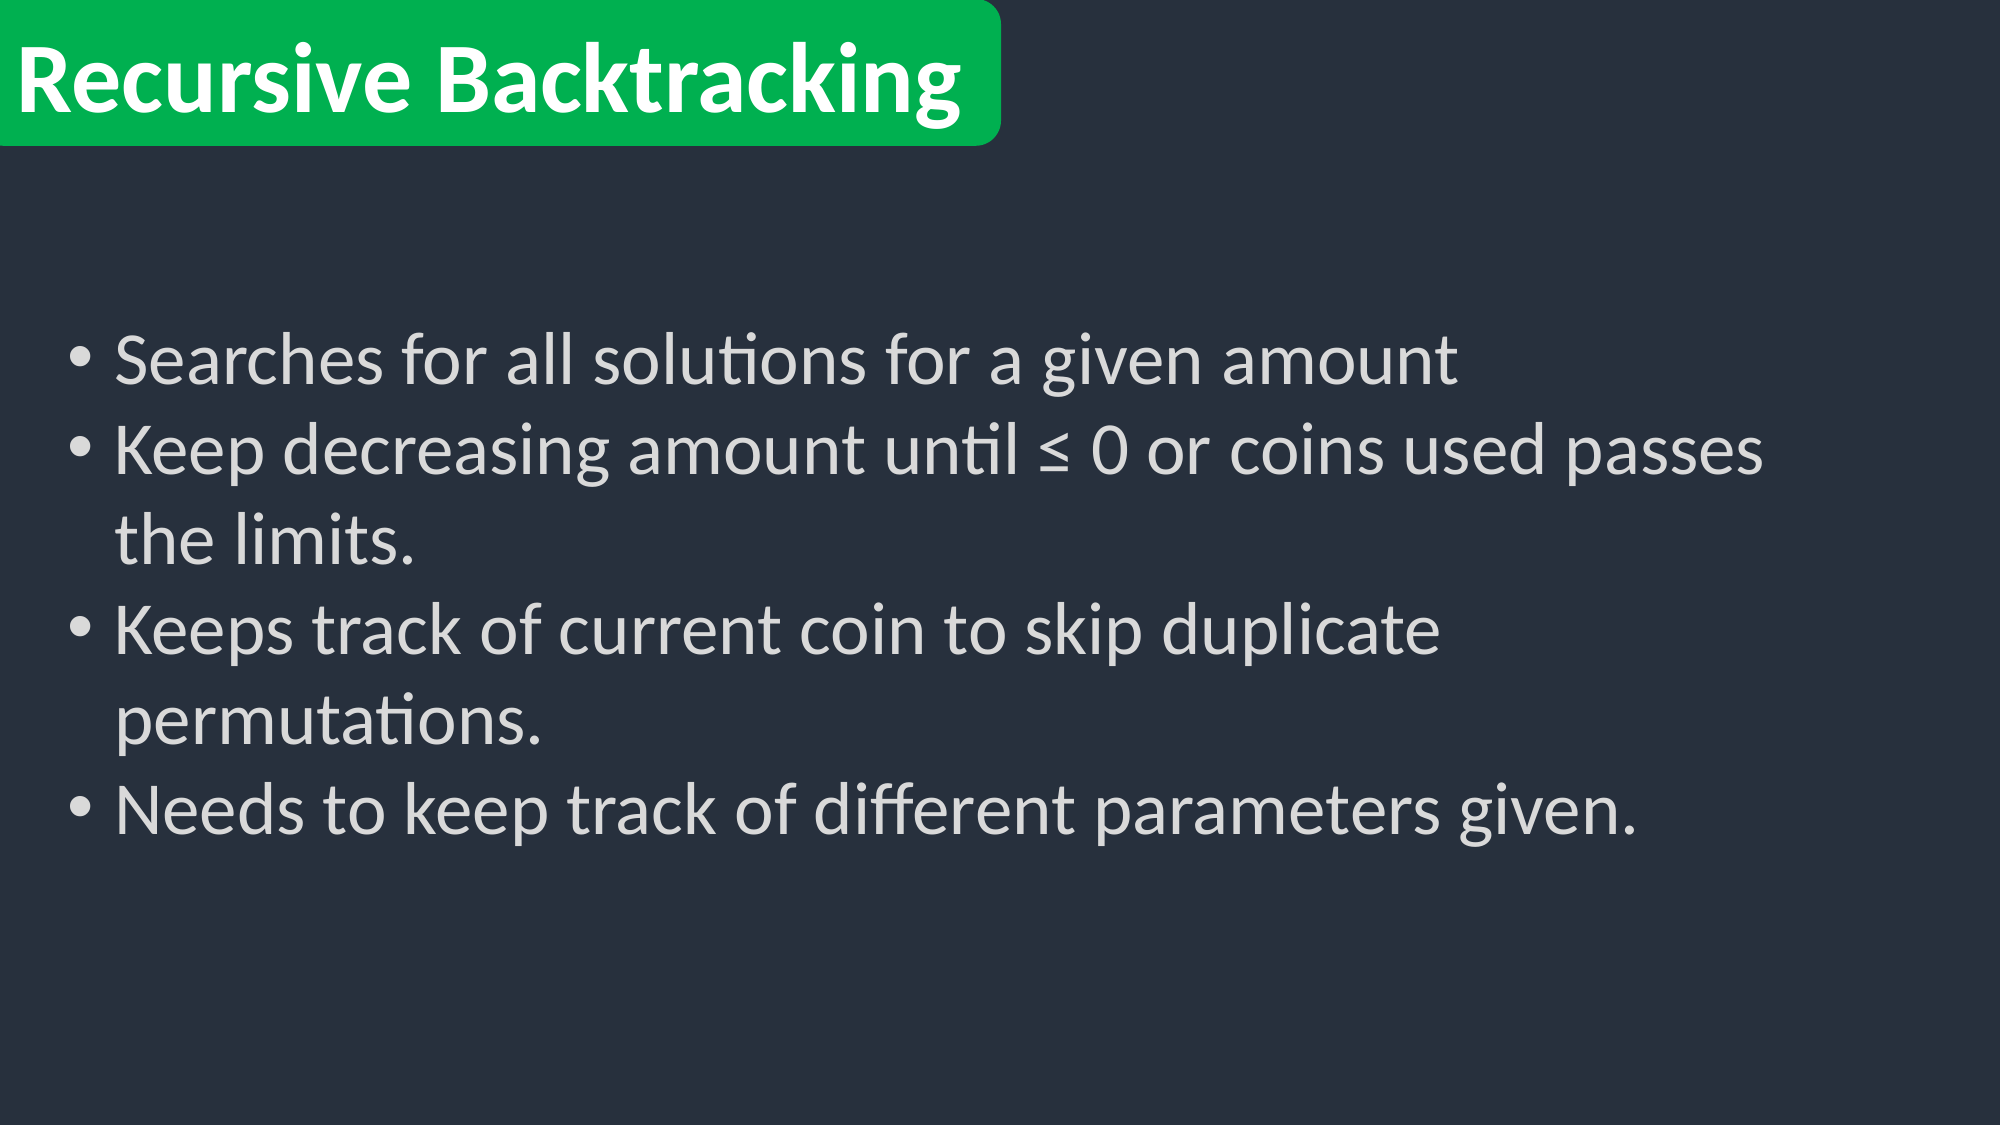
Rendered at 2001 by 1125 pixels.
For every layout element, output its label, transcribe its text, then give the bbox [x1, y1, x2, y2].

text_box Recursive Backtracking [0, 0, 1002, 146]
text_box Searches for all solutions for a given amount Keep decreasing amount until ≤ 0 or coins used passes the limits. Keeps track of current coin to skip duplicate permutations. Needs to keep track of different parameters given. [52, 302, 1878, 858]
